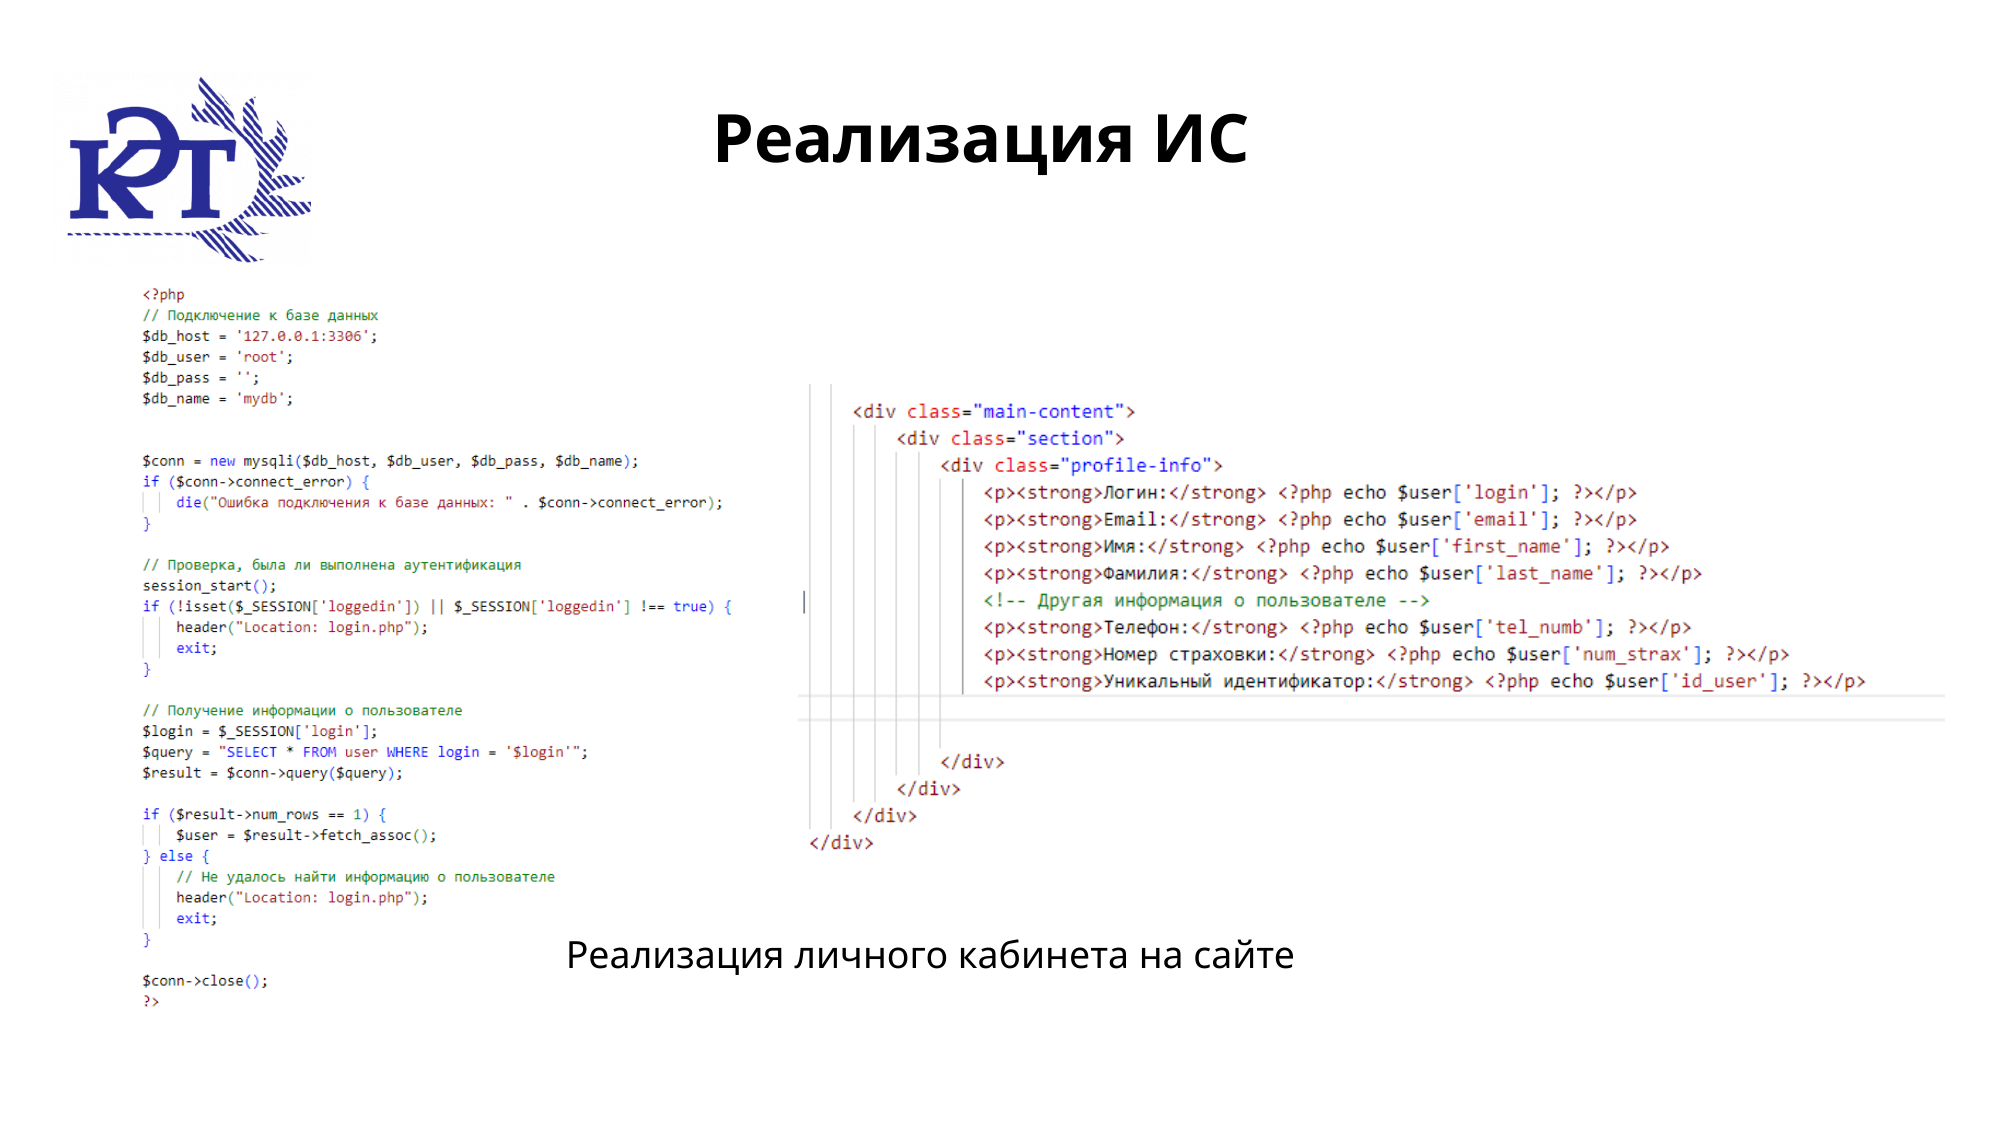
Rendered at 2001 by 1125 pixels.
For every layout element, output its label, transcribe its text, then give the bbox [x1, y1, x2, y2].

text_box Реализация ИС [444, 88, 1519, 184]
picture [53, 72, 311, 266]
picture [136, 283, 1945, 1013]
text_box Реализация личного кабинета на сайте [799, 923, 1379, 984]
